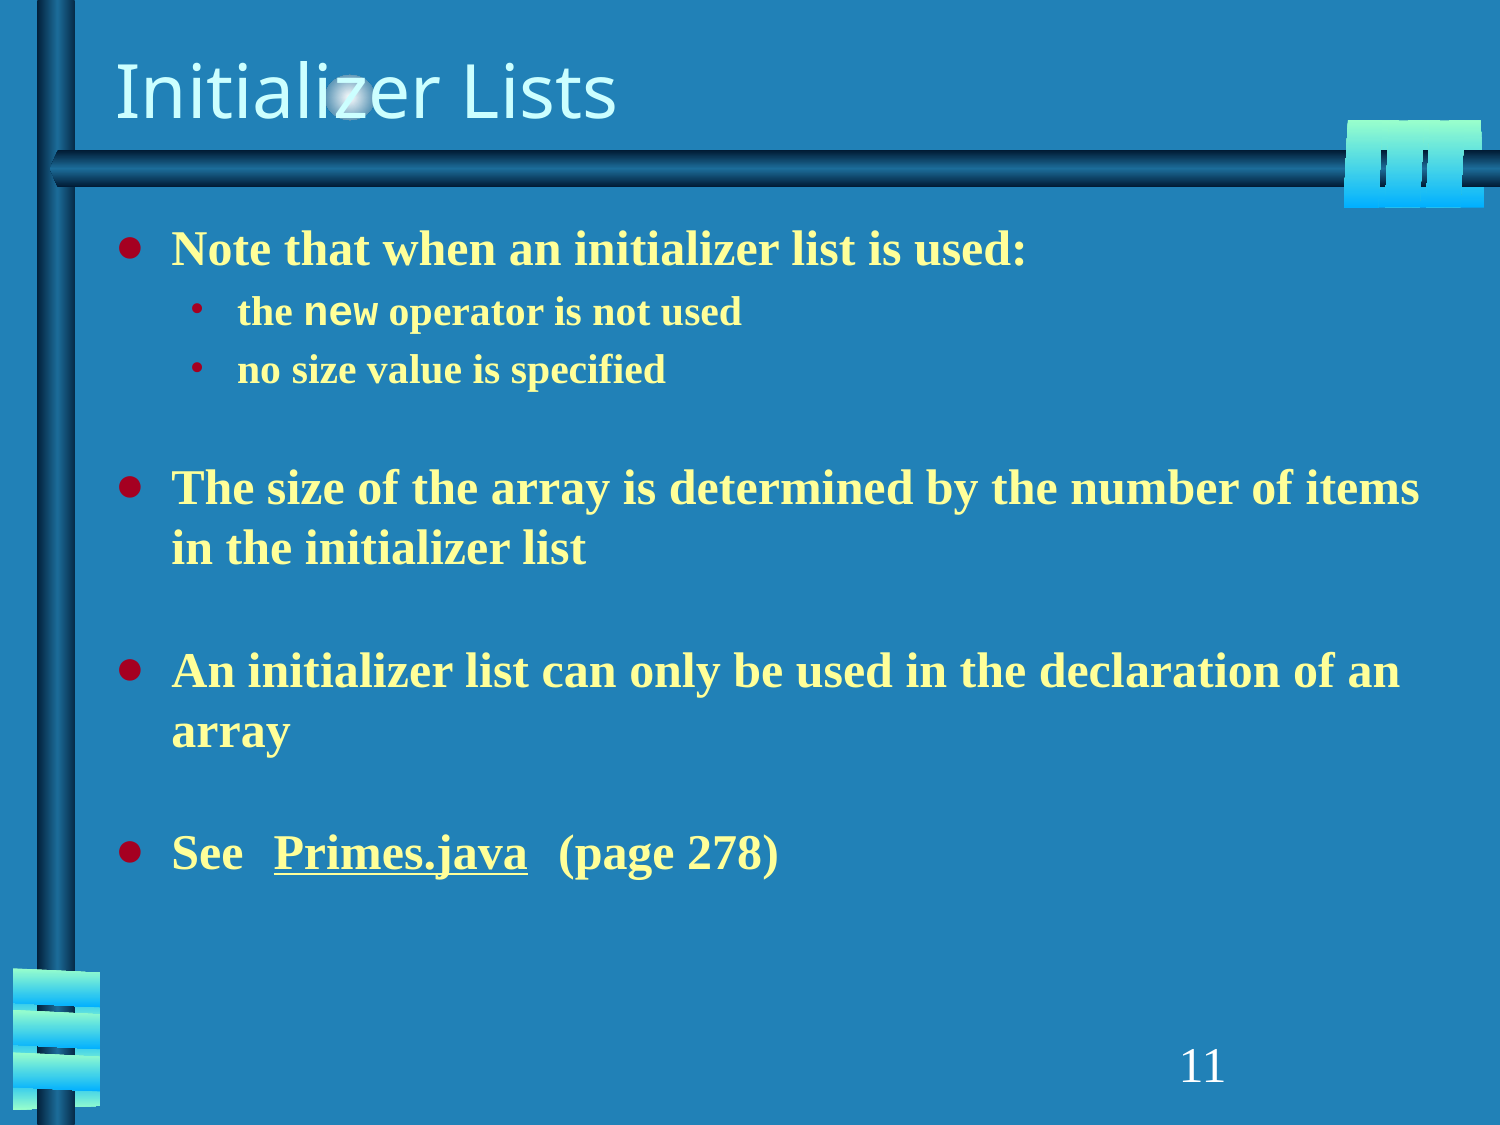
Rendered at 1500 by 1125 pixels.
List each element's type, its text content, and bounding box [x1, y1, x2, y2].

slide_number ‹#› [1163, 1025, 1477, 1100]
title Initializer Lists [100, 32, 1345, 145]
list Note that when an initializer list is used: the new operator is not used no size value is specified The size of the array is determined by the number of items in the initializer list An initializer list can only be used in the declaration of an array See Primes.java (page 278) [99, 207, 1463, 1013]
